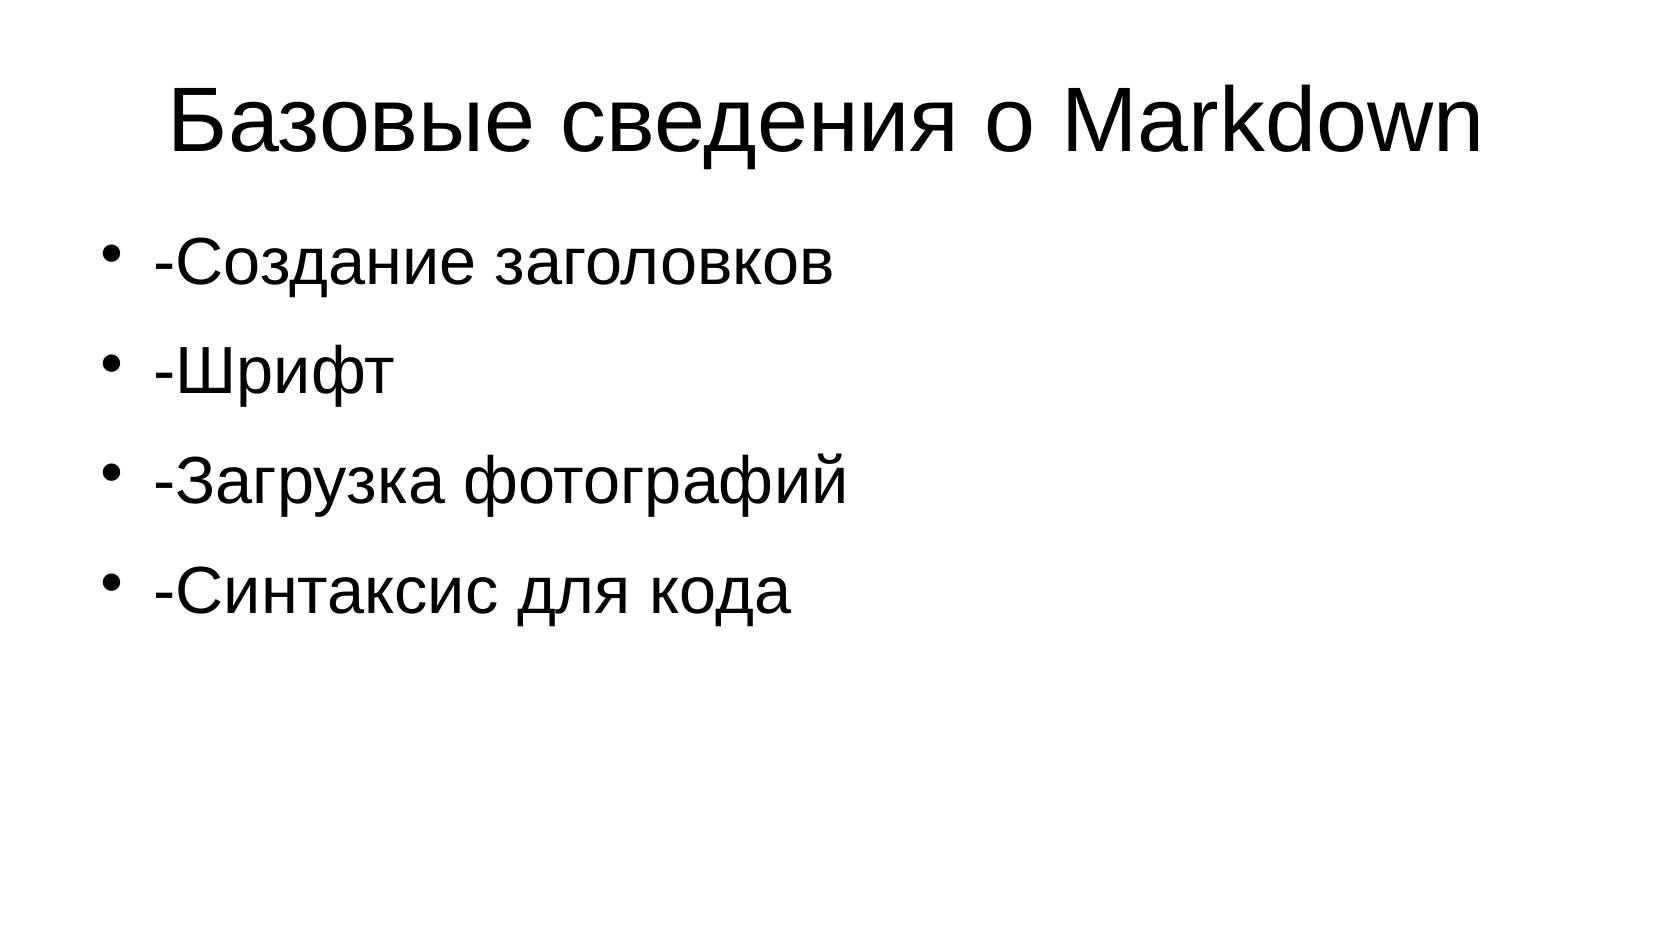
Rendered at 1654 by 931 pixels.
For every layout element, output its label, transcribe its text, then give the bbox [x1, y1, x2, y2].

title Базовые сведения о Markdown [82, 37, 1571, 193]
list -Создание заголовков -Шрифт -Загрузка фотографий -Синтаксис для кода [82, 217, 1571, 757]
